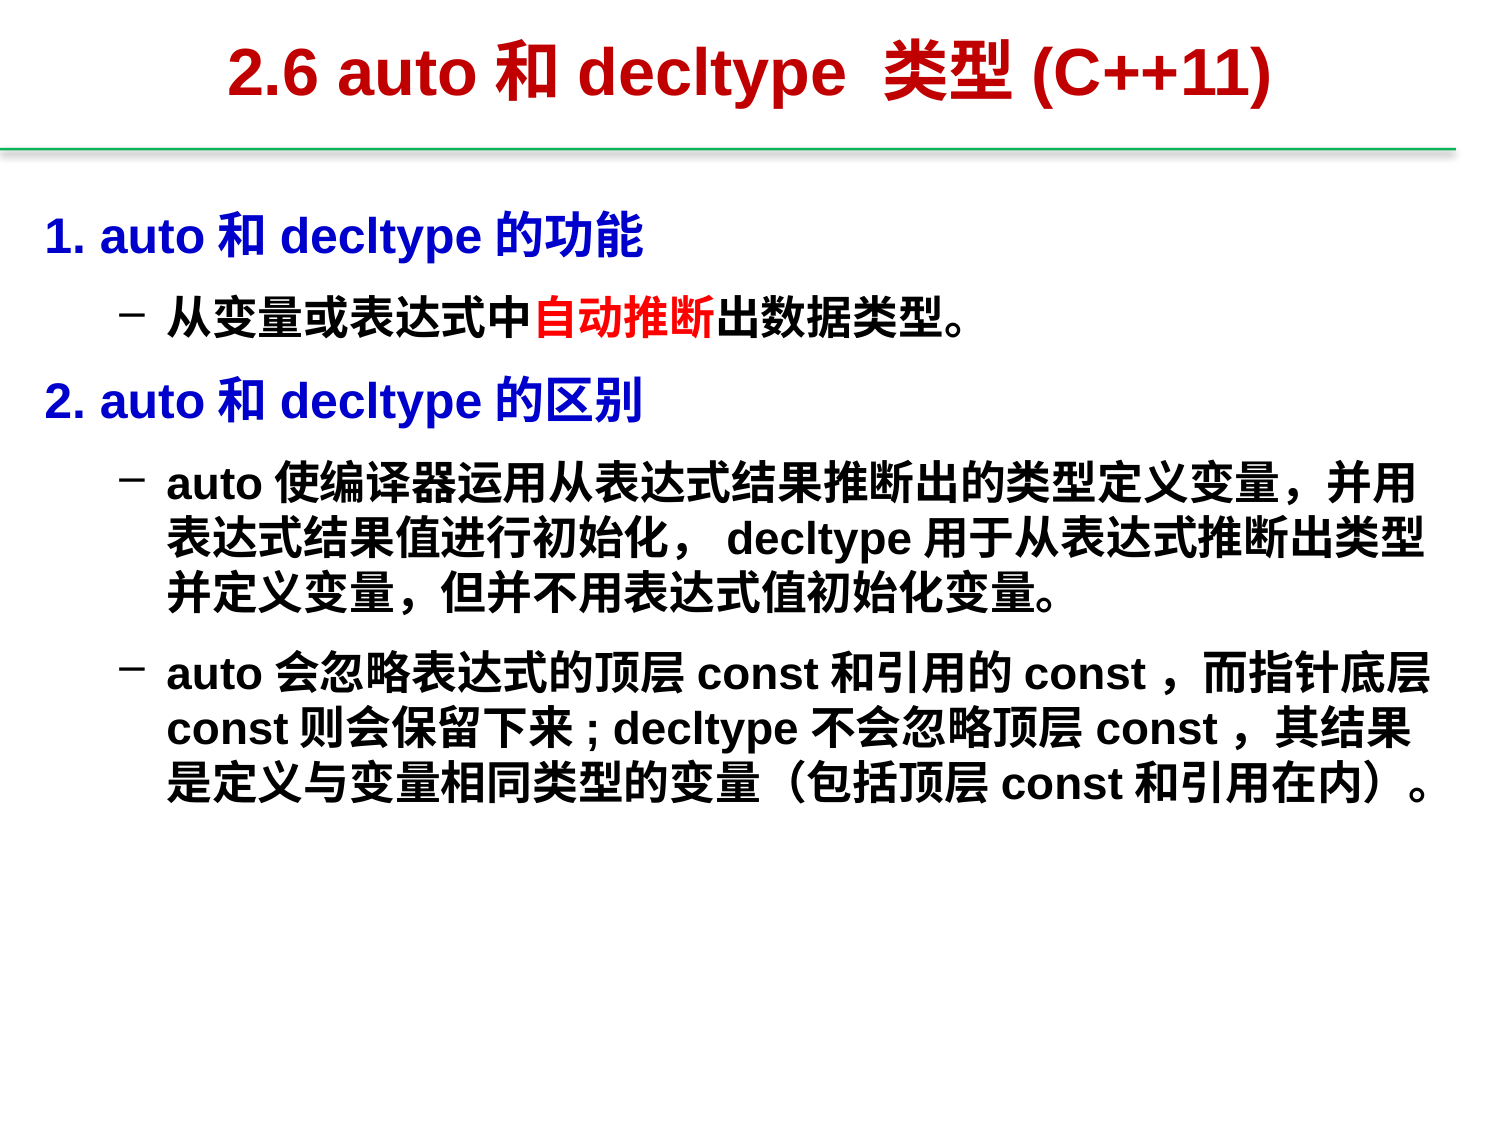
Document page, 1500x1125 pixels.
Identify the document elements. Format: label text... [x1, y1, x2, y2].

list 1. auto和decltype的功能 从变量或表达式中自动推断出数据类型。 2. auto和decltype的区别 auto使编译器运用从表达式结果推断出的类型定义变量，并用表达式结果值进行初始化，decltype用于从表达式推断出类型并定义变量，但并不用表达式值初始化变量。 auto会忽略表达式的顶层const和引用的const，而指针底层const则会保留下来; decltype不会忽略顶层const，其结果是定义与变量相同类型的变量（包括顶层const和引用在内）。 [29, 196, 1471, 913]
title 2.6 auto和decltype 类型(C++11) [75, 12, 1425, 126]
